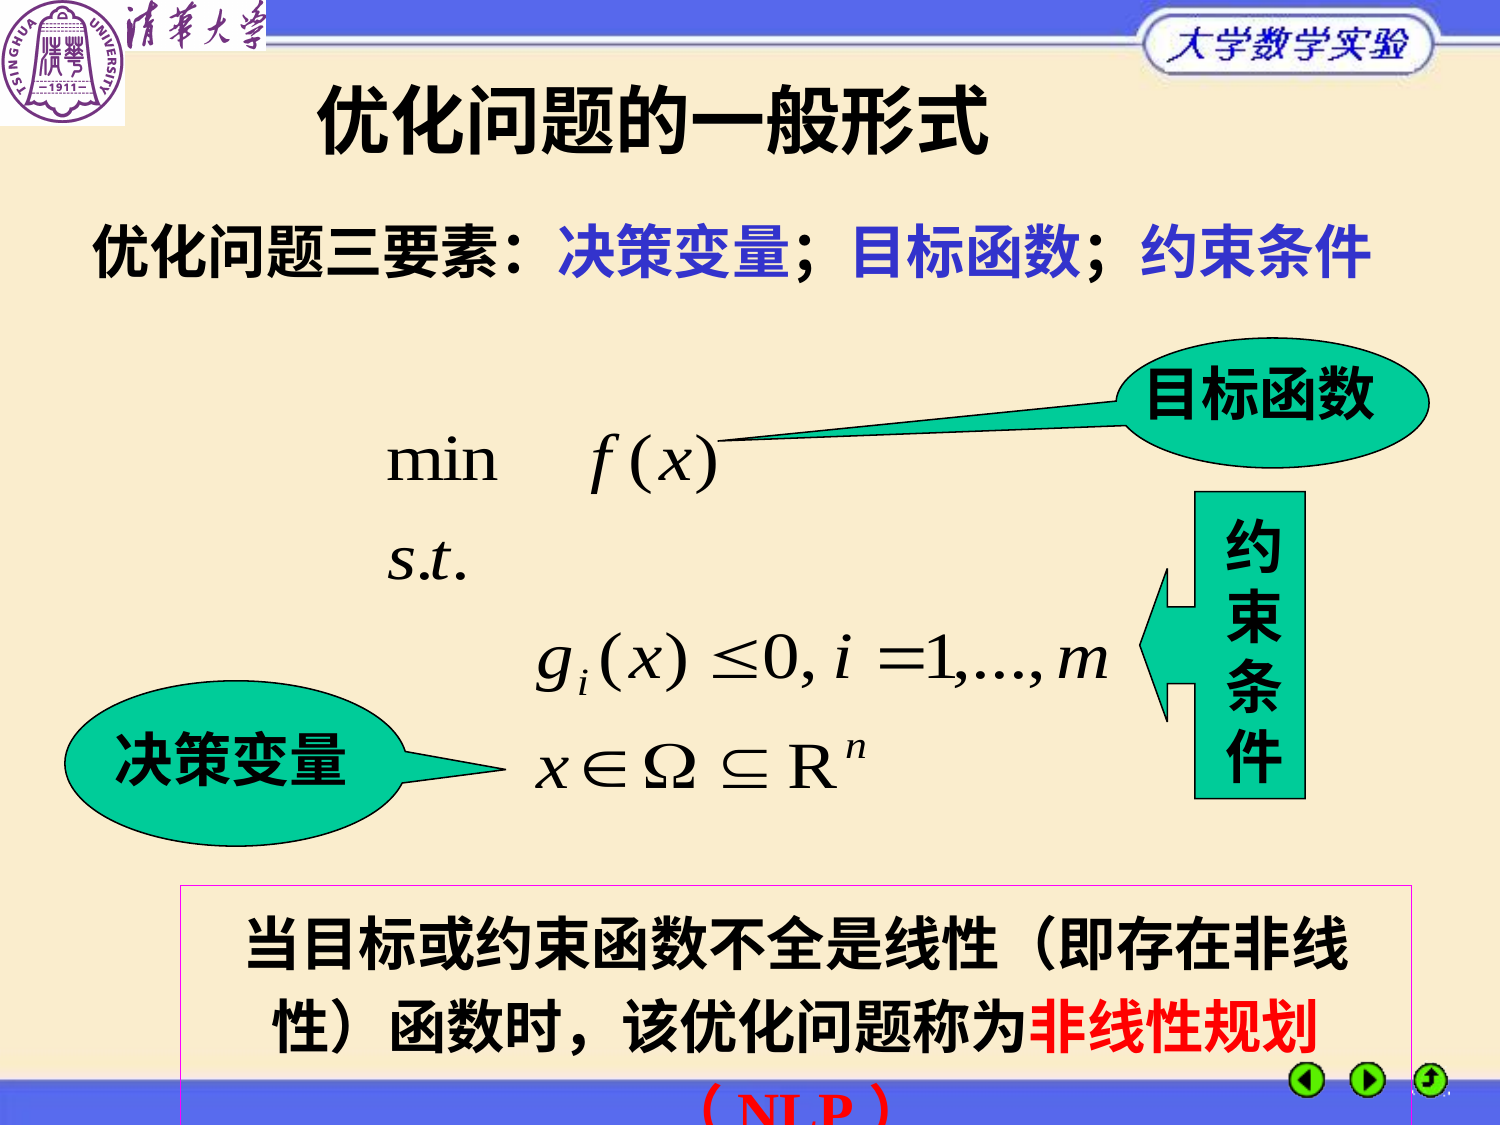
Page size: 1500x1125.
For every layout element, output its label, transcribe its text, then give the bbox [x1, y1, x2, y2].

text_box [1116, 337, 1448, 468]
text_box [64, 680, 407, 846]
text_box 优化问题的一般形式 [301, 66, 1069, 172]
picture [0, 0, 1500, 1125]
text_box 当目标或约束函数不全是线性（即存在非线性）函数时，该优化问题称为非线性规划（NLP） [180, 885, 1412, 1125]
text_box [374, 420, 1125, 818]
text_box 优化问题三要素：决策变量；目标函数；约束条件 [76, 208, 1459, 293]
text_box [1139, 491, 1306, 799]
